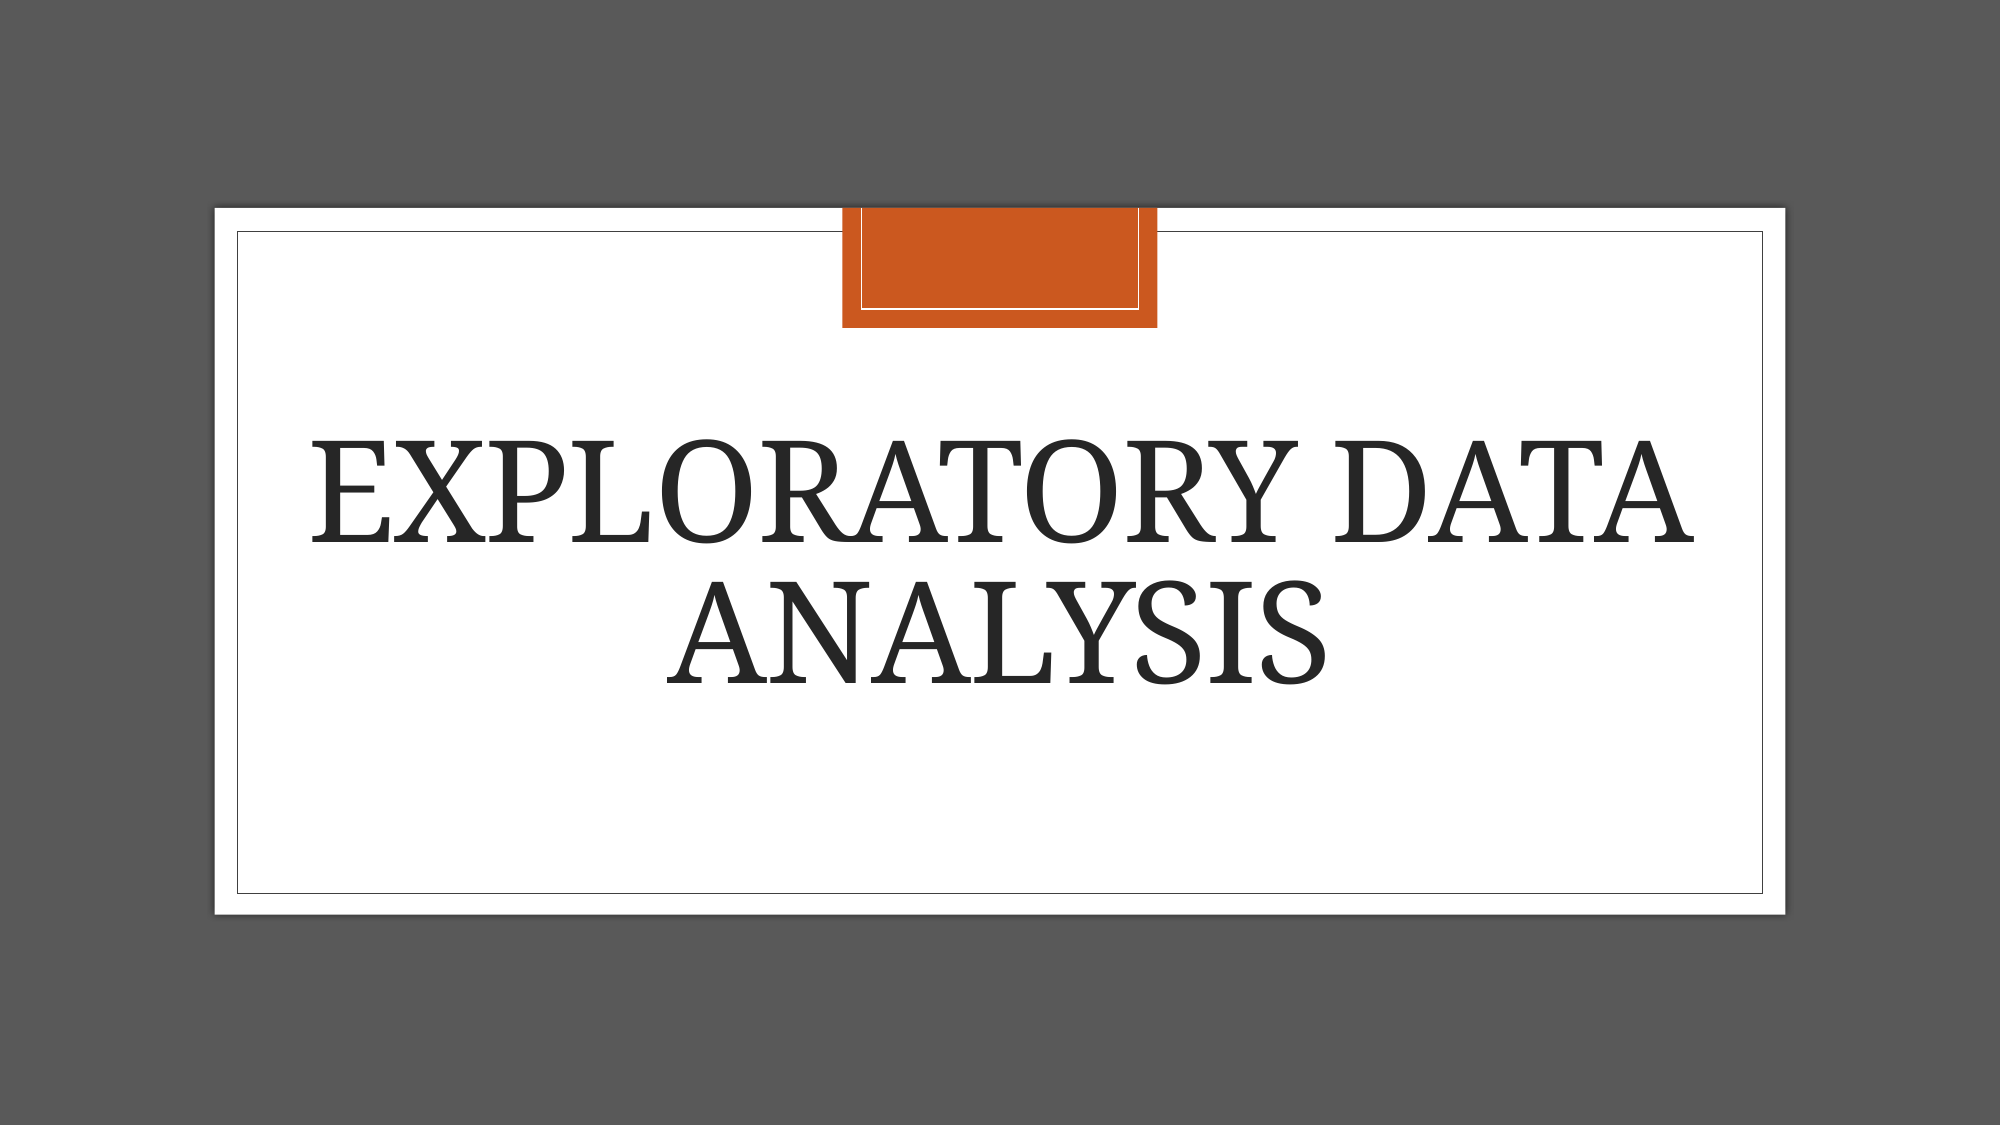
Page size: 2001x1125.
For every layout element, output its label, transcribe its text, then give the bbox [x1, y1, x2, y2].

title Exploratory Data Analysis [267, 373, 1733, 769]
